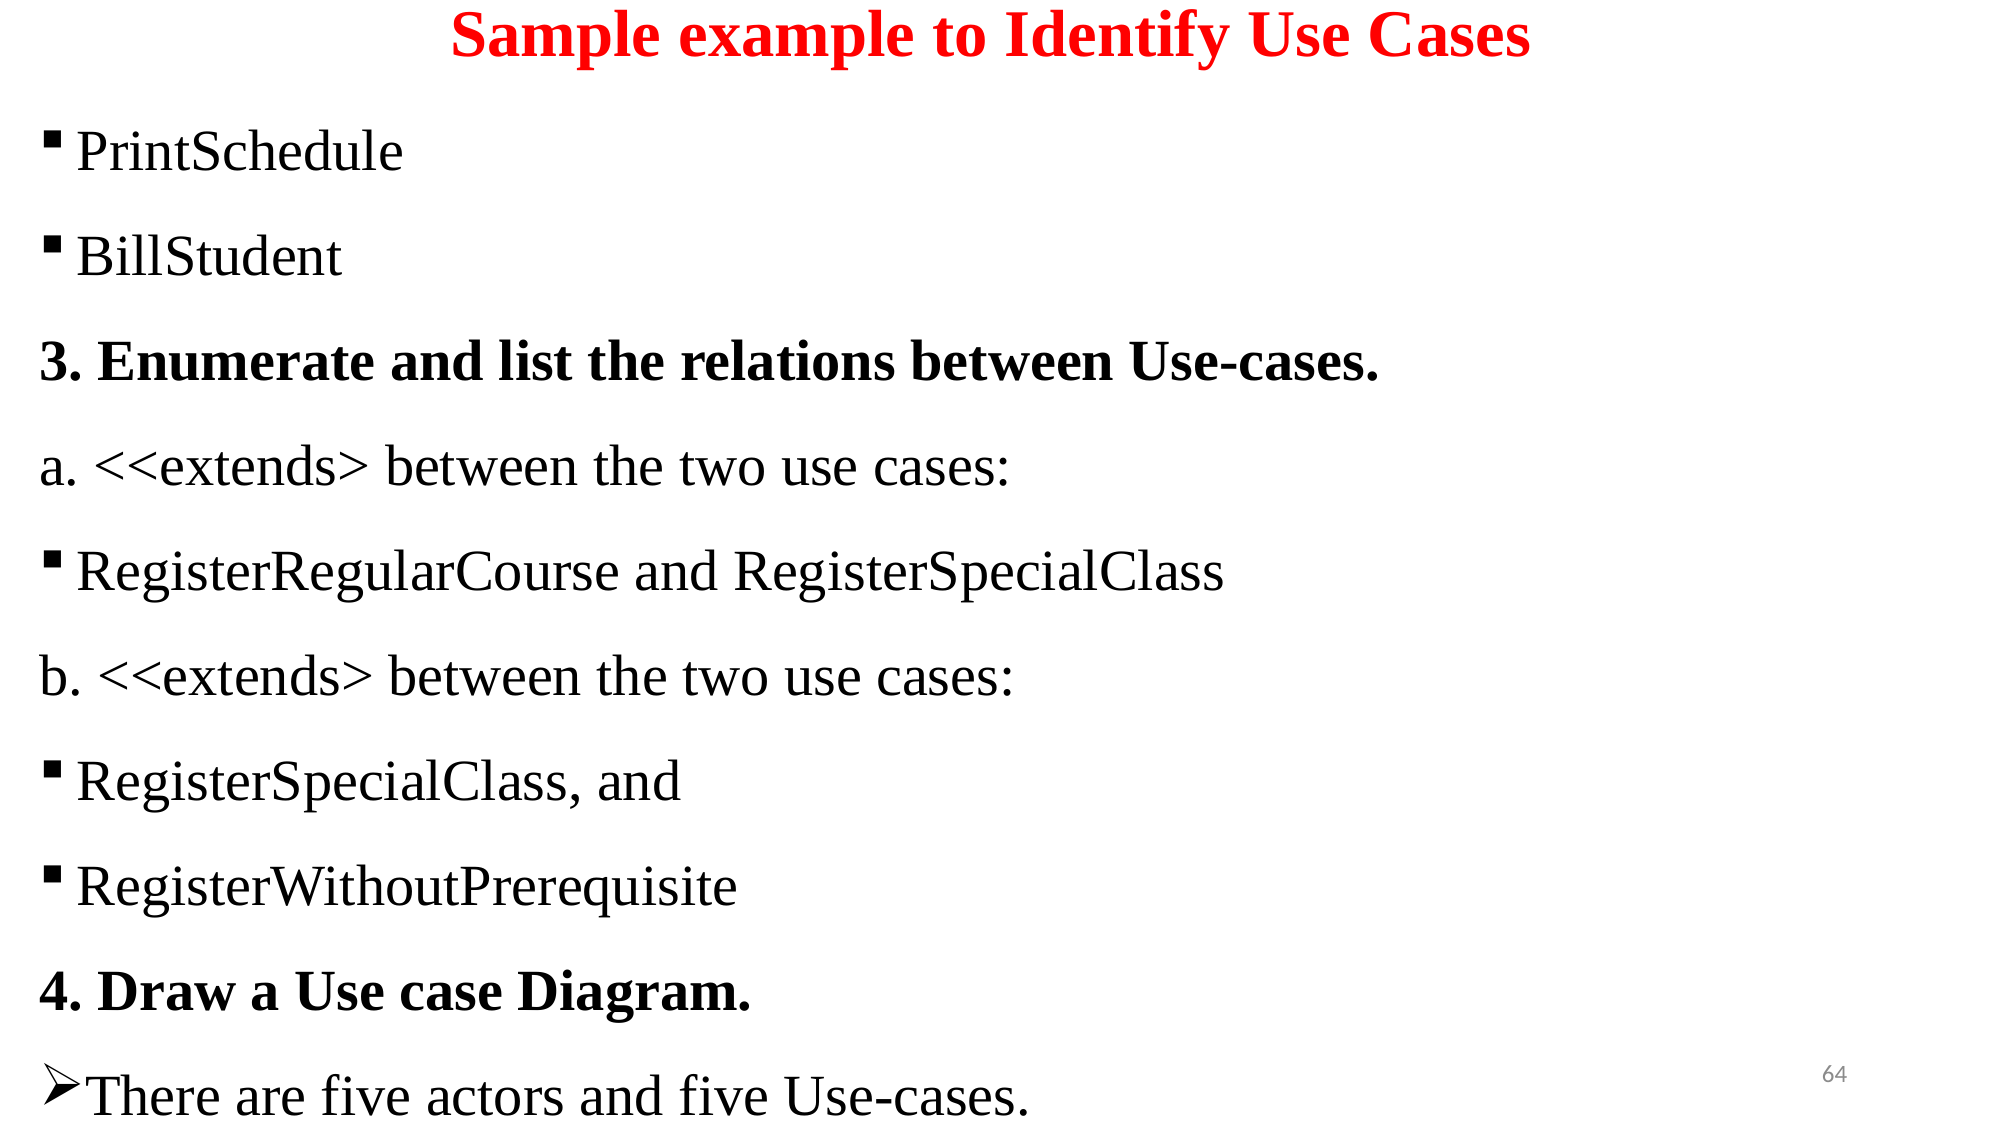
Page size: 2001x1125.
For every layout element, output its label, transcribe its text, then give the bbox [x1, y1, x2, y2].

slide_number 64 [1412, 1042, 1863, 1103]
list PrintSchedule BillStudent 3. Enumerate and list the relations between Use-cases. a. <<extends> between the two use cases: RegisterRegularCourse and RegisterSpecialClass b. <<extends> between the two use cases: RegisterSpecialClass, and RegisterWithoutPrerequisite 4. Draw a Use case Diagram. There are five actors and five Use-cases. [24, 69, 1980, 1091]
title Sample example to Identify Use Cases [137, 0, 1863, 69]
